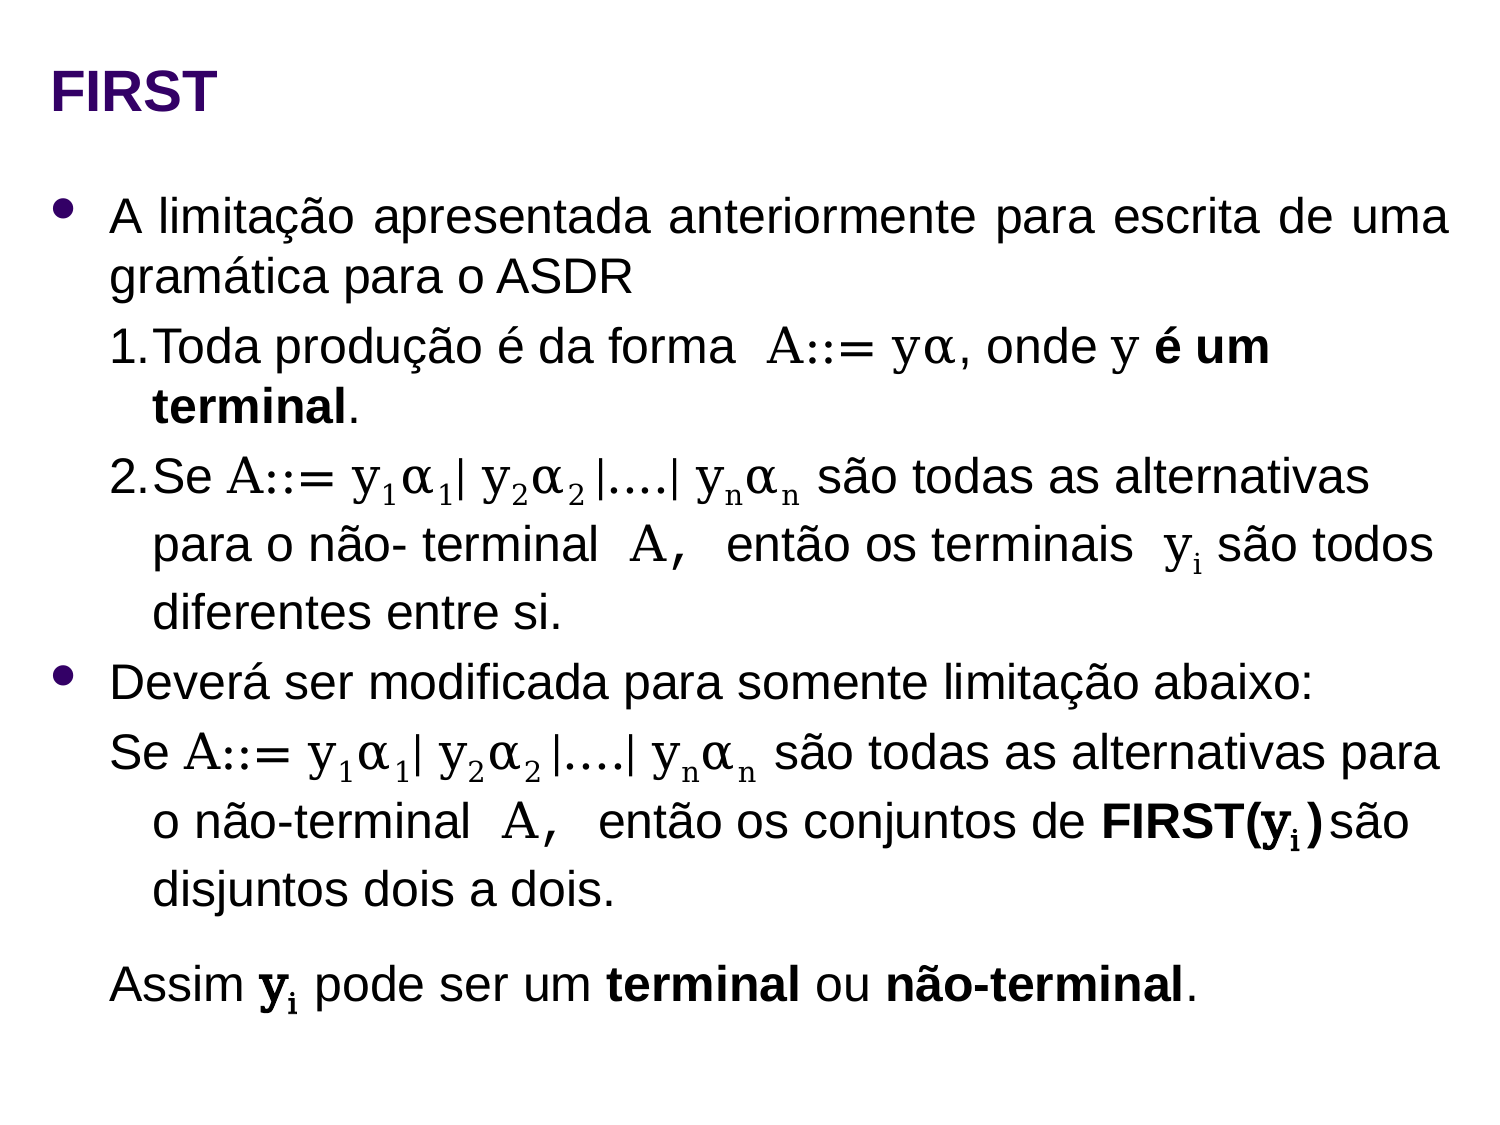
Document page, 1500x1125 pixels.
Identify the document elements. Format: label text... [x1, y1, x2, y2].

list A limitação apresentada anteriormente para escrita de uma gramática para o ASDR Toda produção é da forma A::= yα, onde y é um terminal. Se A::= y1α1| y2α2 |....| ynαn são todas as alternativas para o não- terminal A, então os terminais yi são todos diferentes entre si. Deverá ser modificada para somente limitação abaixo: Se A::= y1α1| y2α2 |....| ynαn são todas as alternativas para o não-terminal A, então os conjuntos de FIRST(yi)são disjuntos dois a dois. Assim yi pode ser um terminal ou não-terminal. [35, 175, 1465, 1067]
title FIRST [35, 0, 1465, 175]
